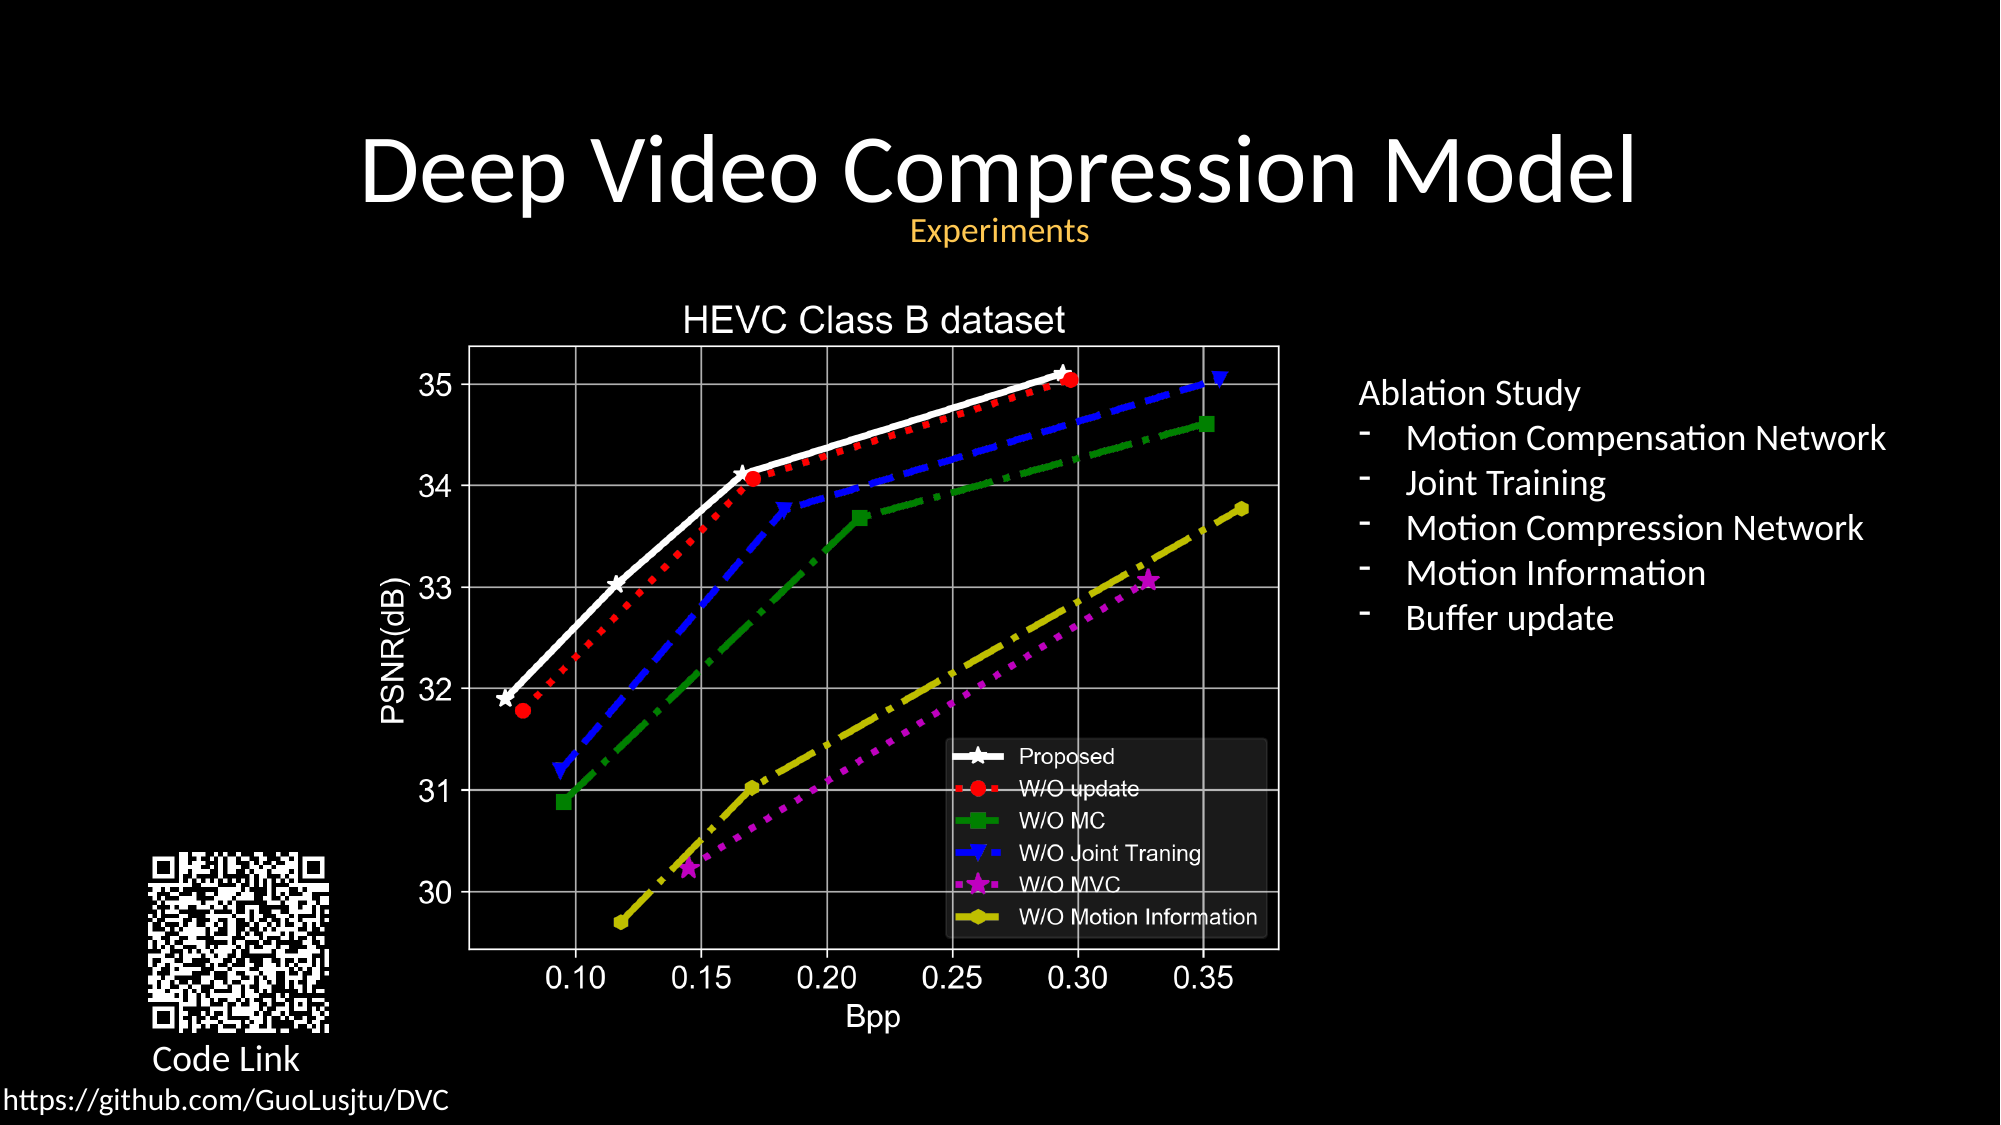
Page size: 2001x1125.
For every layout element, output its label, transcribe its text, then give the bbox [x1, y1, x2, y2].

picture [148, 852, 329, 1033]
picture [361, 289, 1296, 1049]
text_box Ablation Study Motion Compensation Network Joint Training Motion Compression Network Motion Information Buffer update [1343, 360, 1934, 646]
title Deep Video Compression Model [314, 76, 1686, 230]
text_box Code Link https://github.com/GuoLusjtu/DVC [0, 1026, 552, 1124]
list Experiments [437, 230, 1563, 269]
